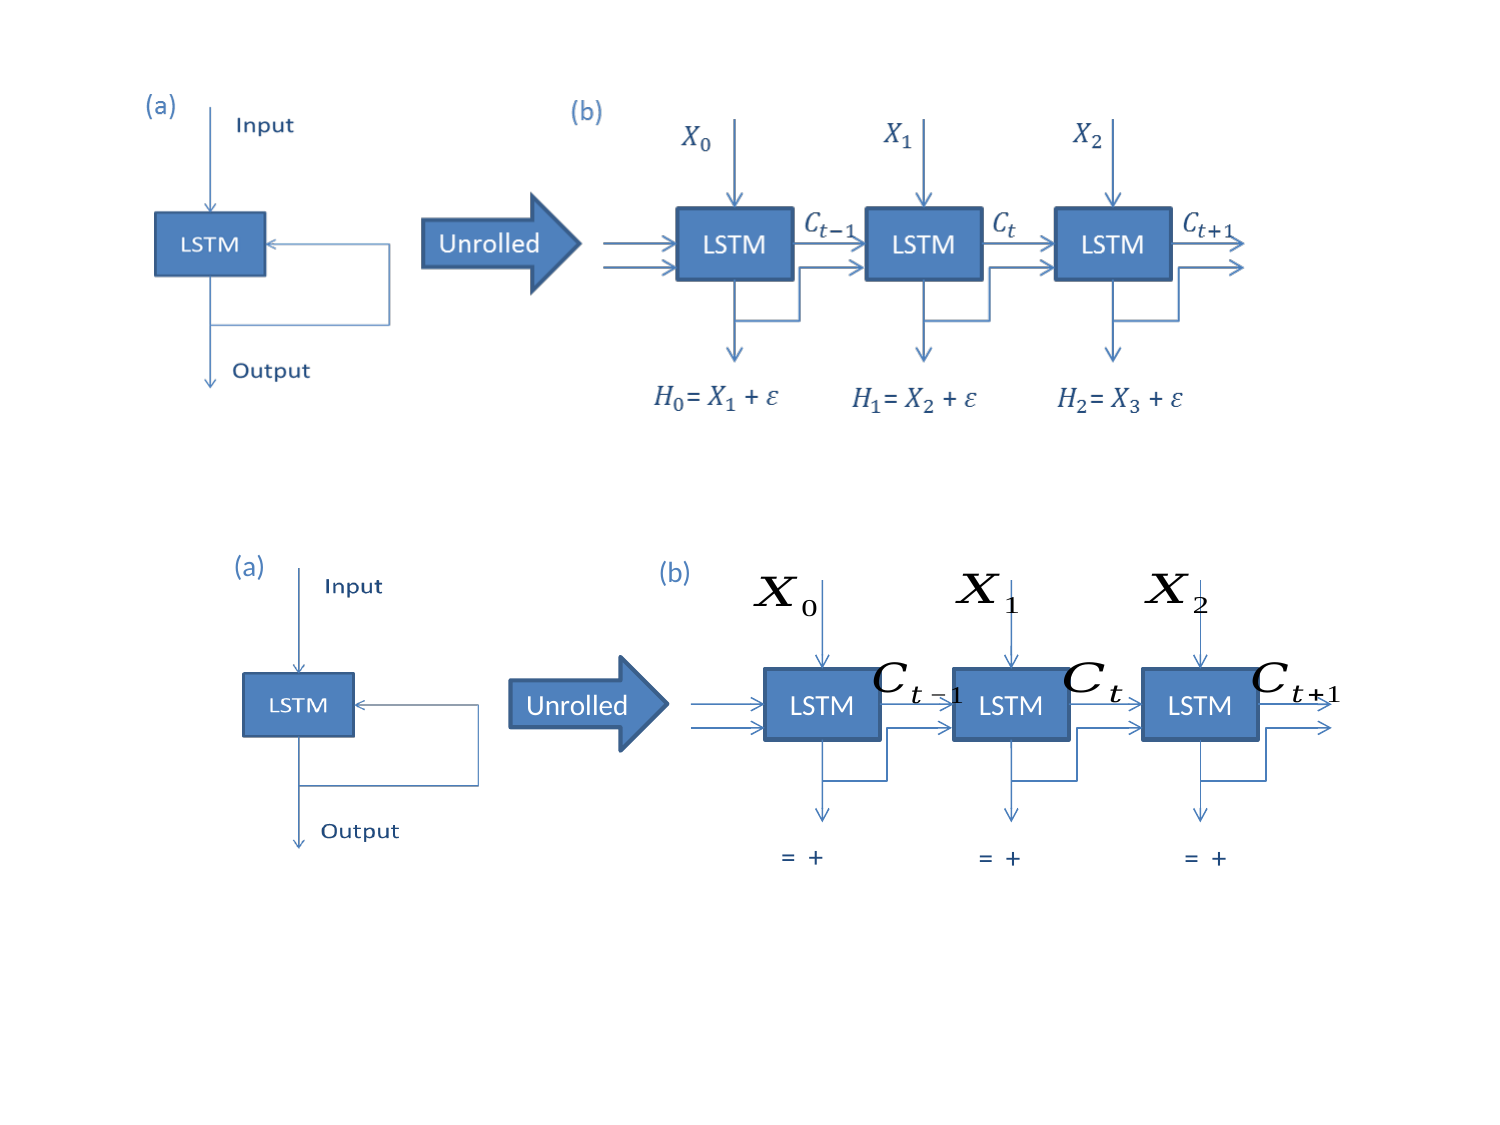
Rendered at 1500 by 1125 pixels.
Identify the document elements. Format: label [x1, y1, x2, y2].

text_box [218, 539, 1343, 885]
text_box [1011, 727, 1143, 782]
text_box [1200, 727, 1332, 782]
text_box [822, 727, 953, 782]
picture [128, 77, 1259, 432]
